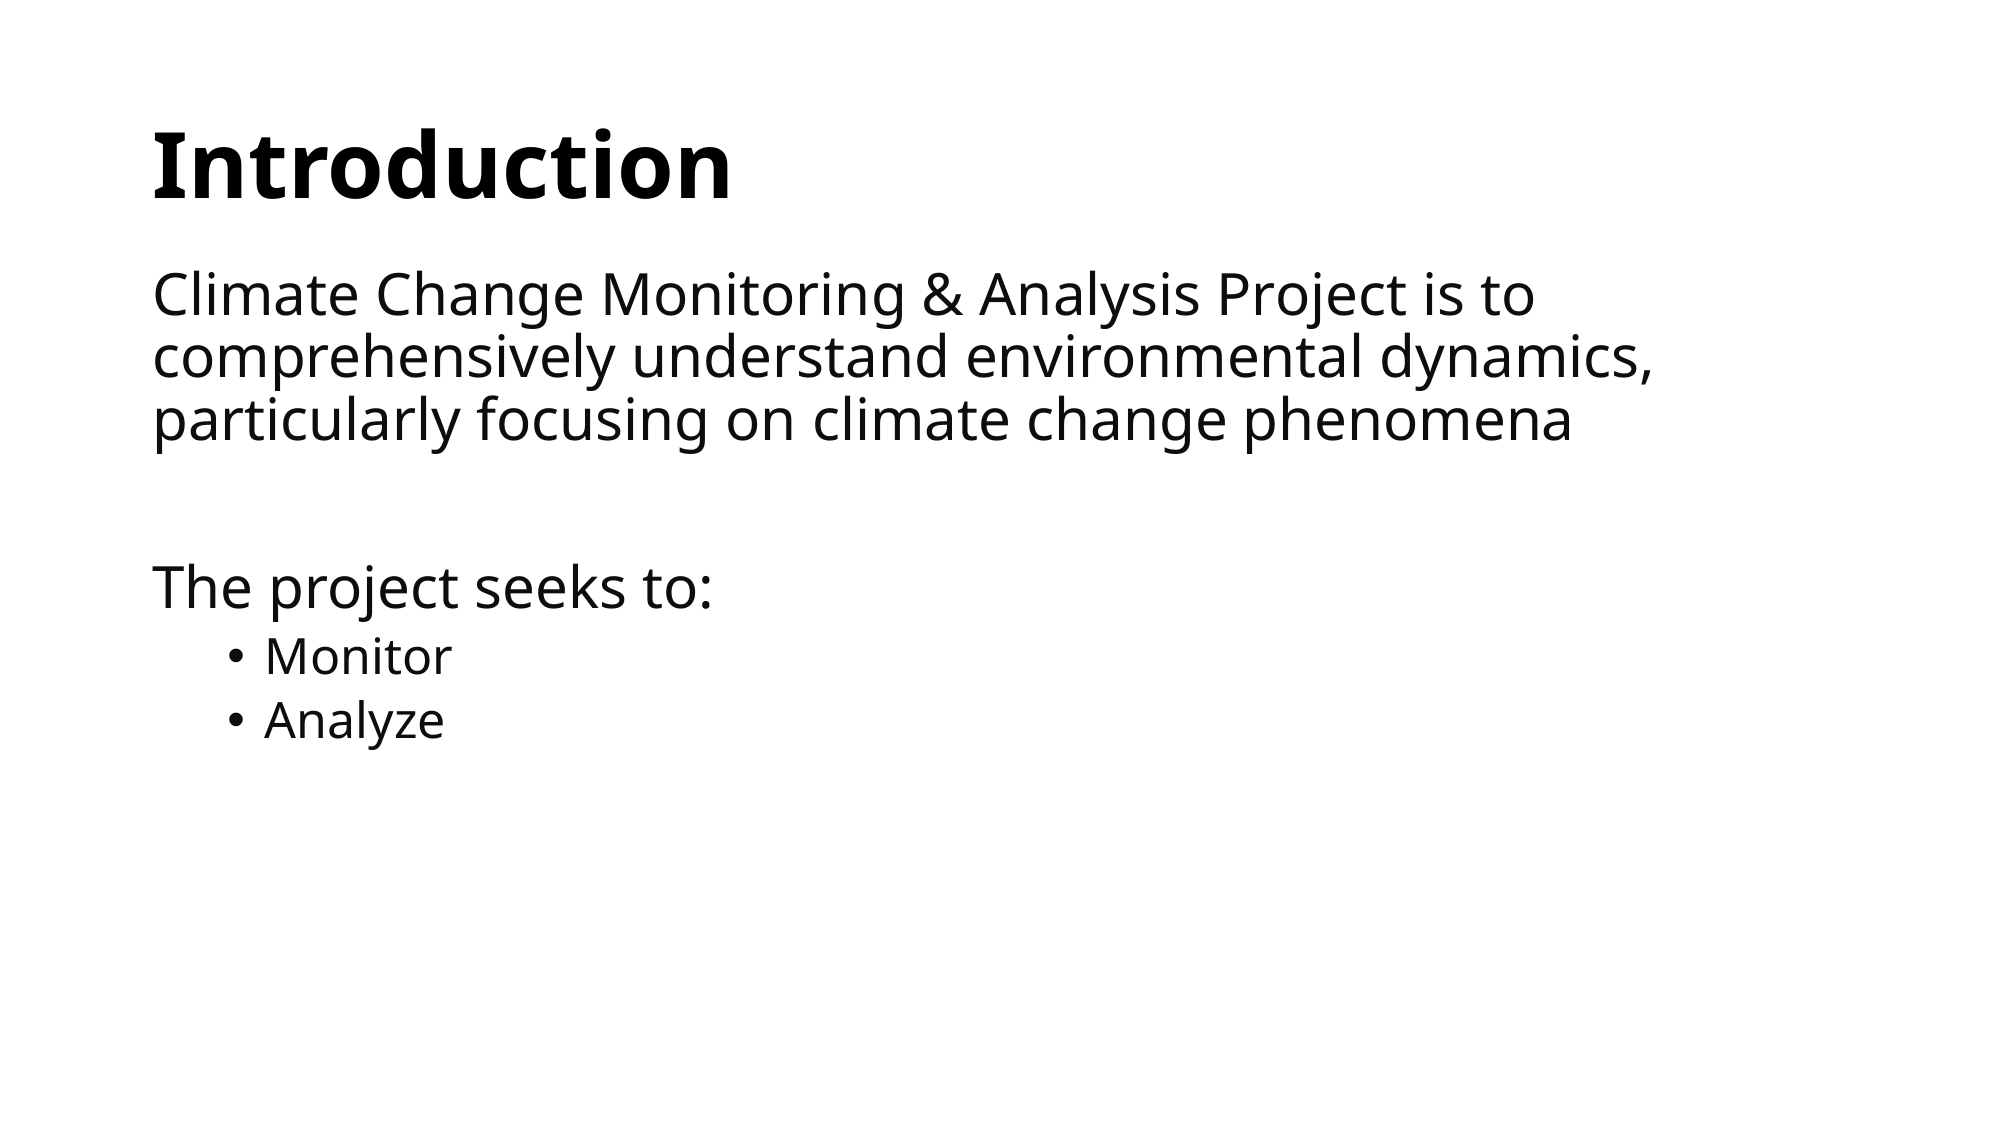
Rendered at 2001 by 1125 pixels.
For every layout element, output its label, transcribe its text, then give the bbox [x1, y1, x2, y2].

title Introduction [137, 59, 1863, 257]
list Climate Change Monitoring & Analysis Project is to comprehensively understand environmental dynamics, particularly focusing on climate change phenomena The project seeks to: Monitor Analyze [137, 257, 1863, 978]
